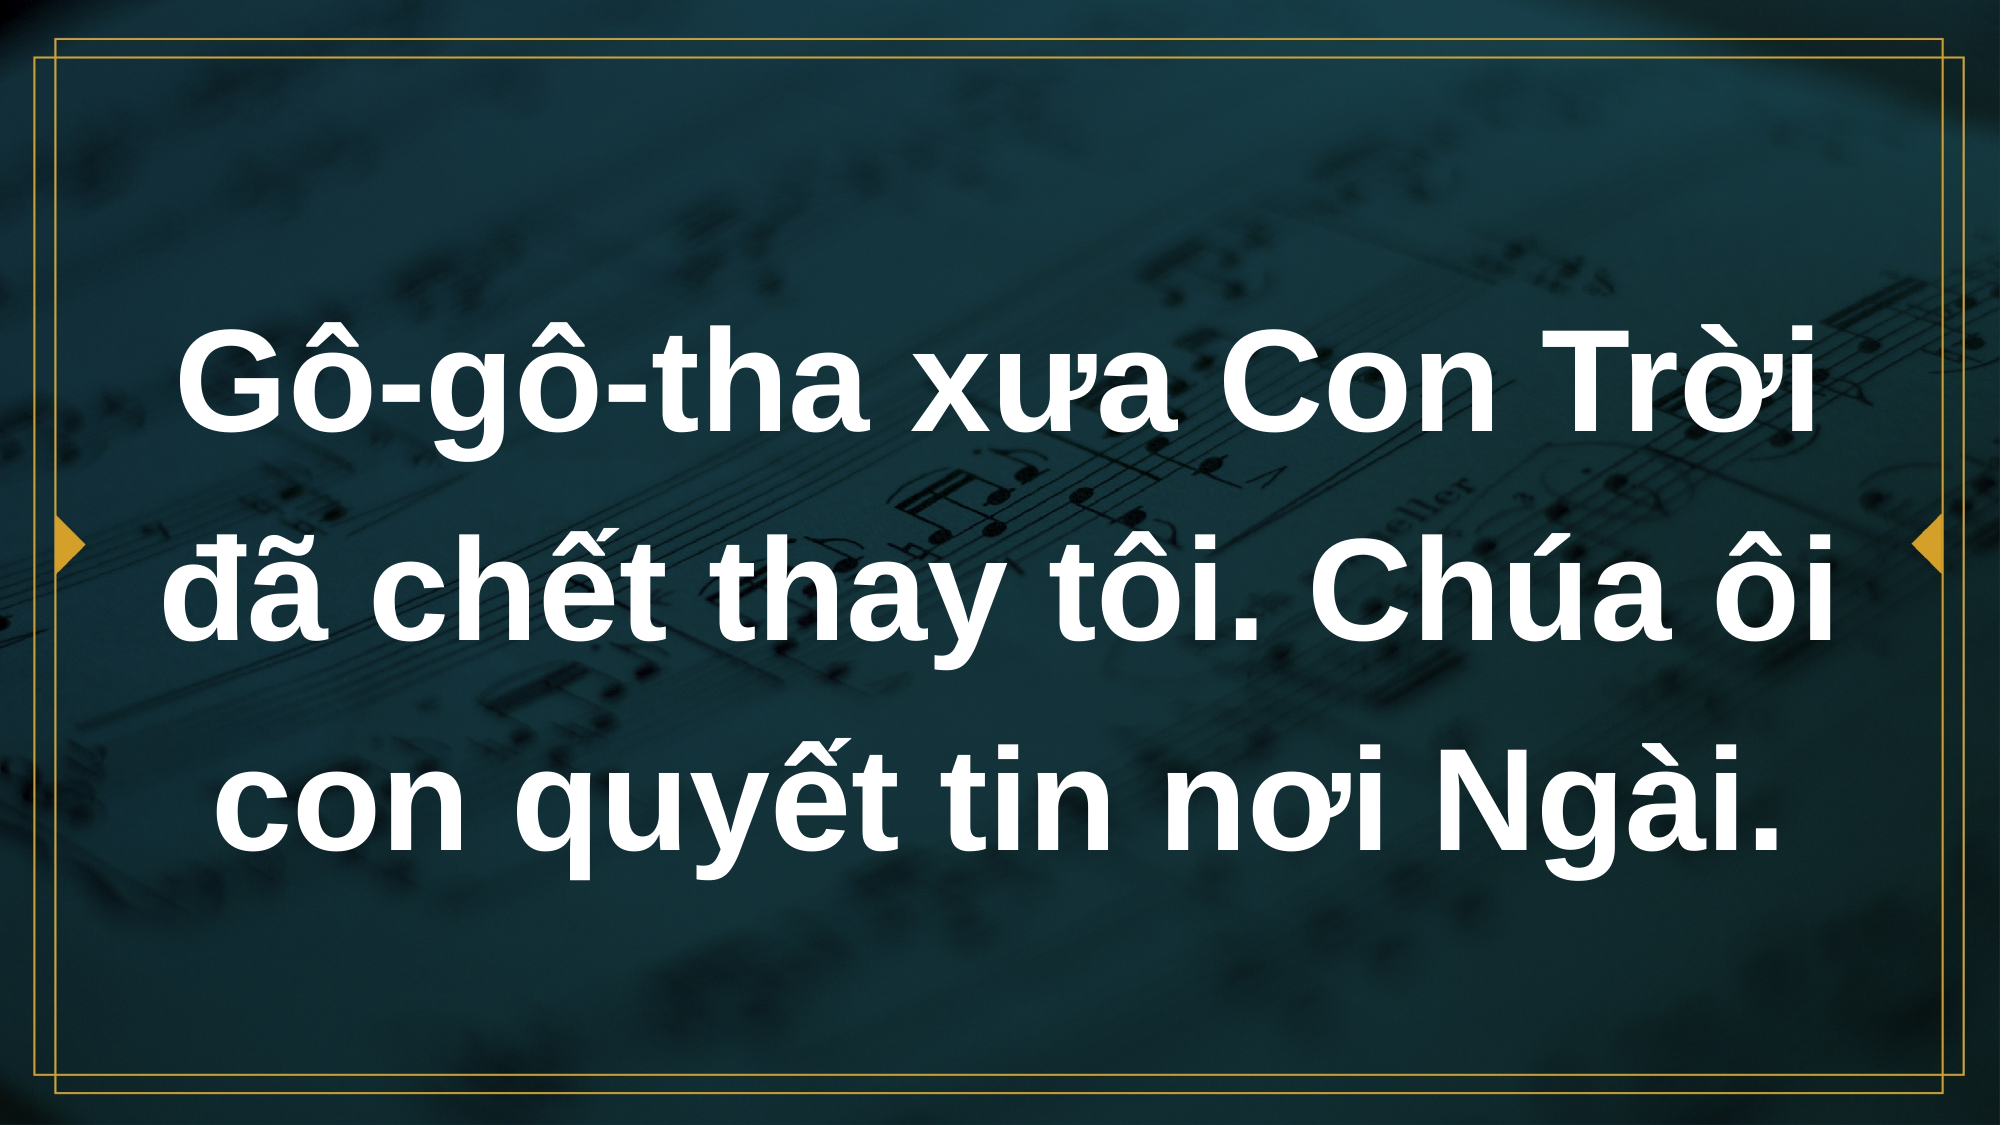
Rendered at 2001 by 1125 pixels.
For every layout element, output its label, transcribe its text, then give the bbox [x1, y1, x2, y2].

picture [0, 0, 2000, 1125]
title Gô-gô-tha xưa Con Trời đã chết thay tôi. Chúa ôi con quyết tin nơi Ngài. [55, 53, 1945, 1077]
